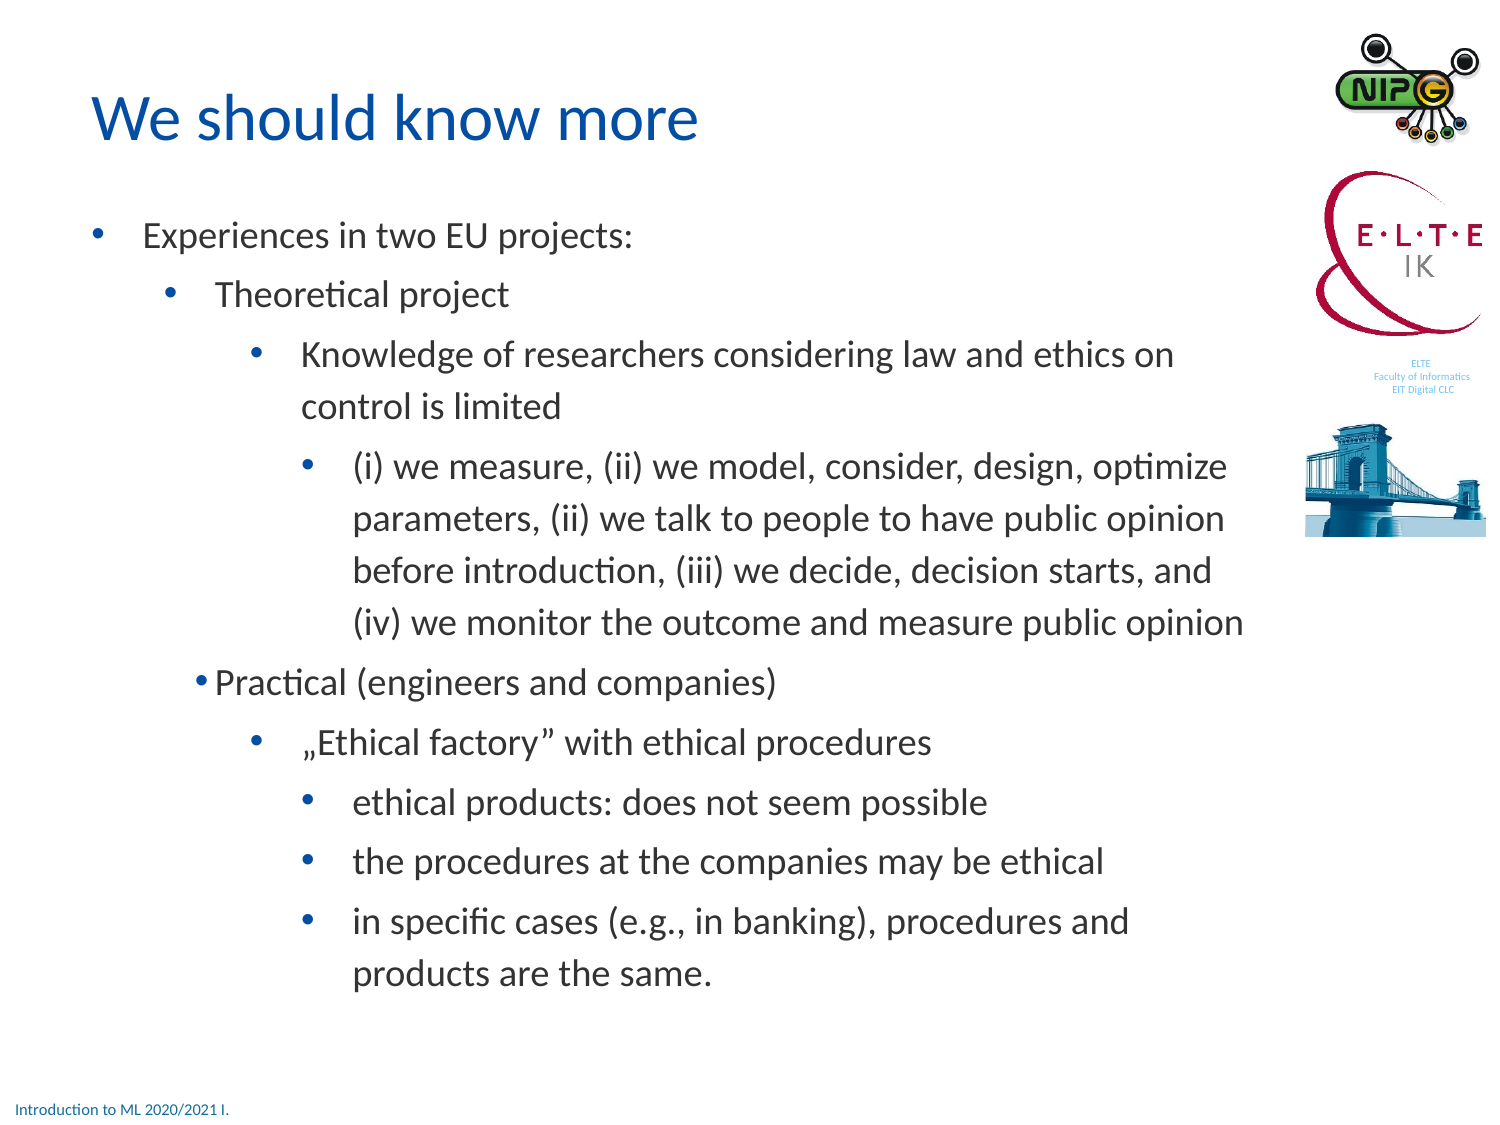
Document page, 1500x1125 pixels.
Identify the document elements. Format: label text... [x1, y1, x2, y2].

list Experiences in two EU projects: Theoretical project Knowledge of researchers considering law and ethics on control is limited (i) we measure, (ii) we model, consider, design, optimize parameters, (ii) we talk to people to have public opinion before introduction, (iii) we decide, decision starts, and (iv) we monitor the outcome and measure public opinion Practical (engineers and companies) „Ethical factory” with ethical procedures ethical products: does not seem possible the procedures at the companies may be ethical in specific cases (e.g., in banking), procedures and products are the same. [76, 196, 1270, 1047]
list We should know more [76, 66, 1131, 161]
picture [1316, 1, 1495, 336]
picture [1305, 421, 1486, 537]
